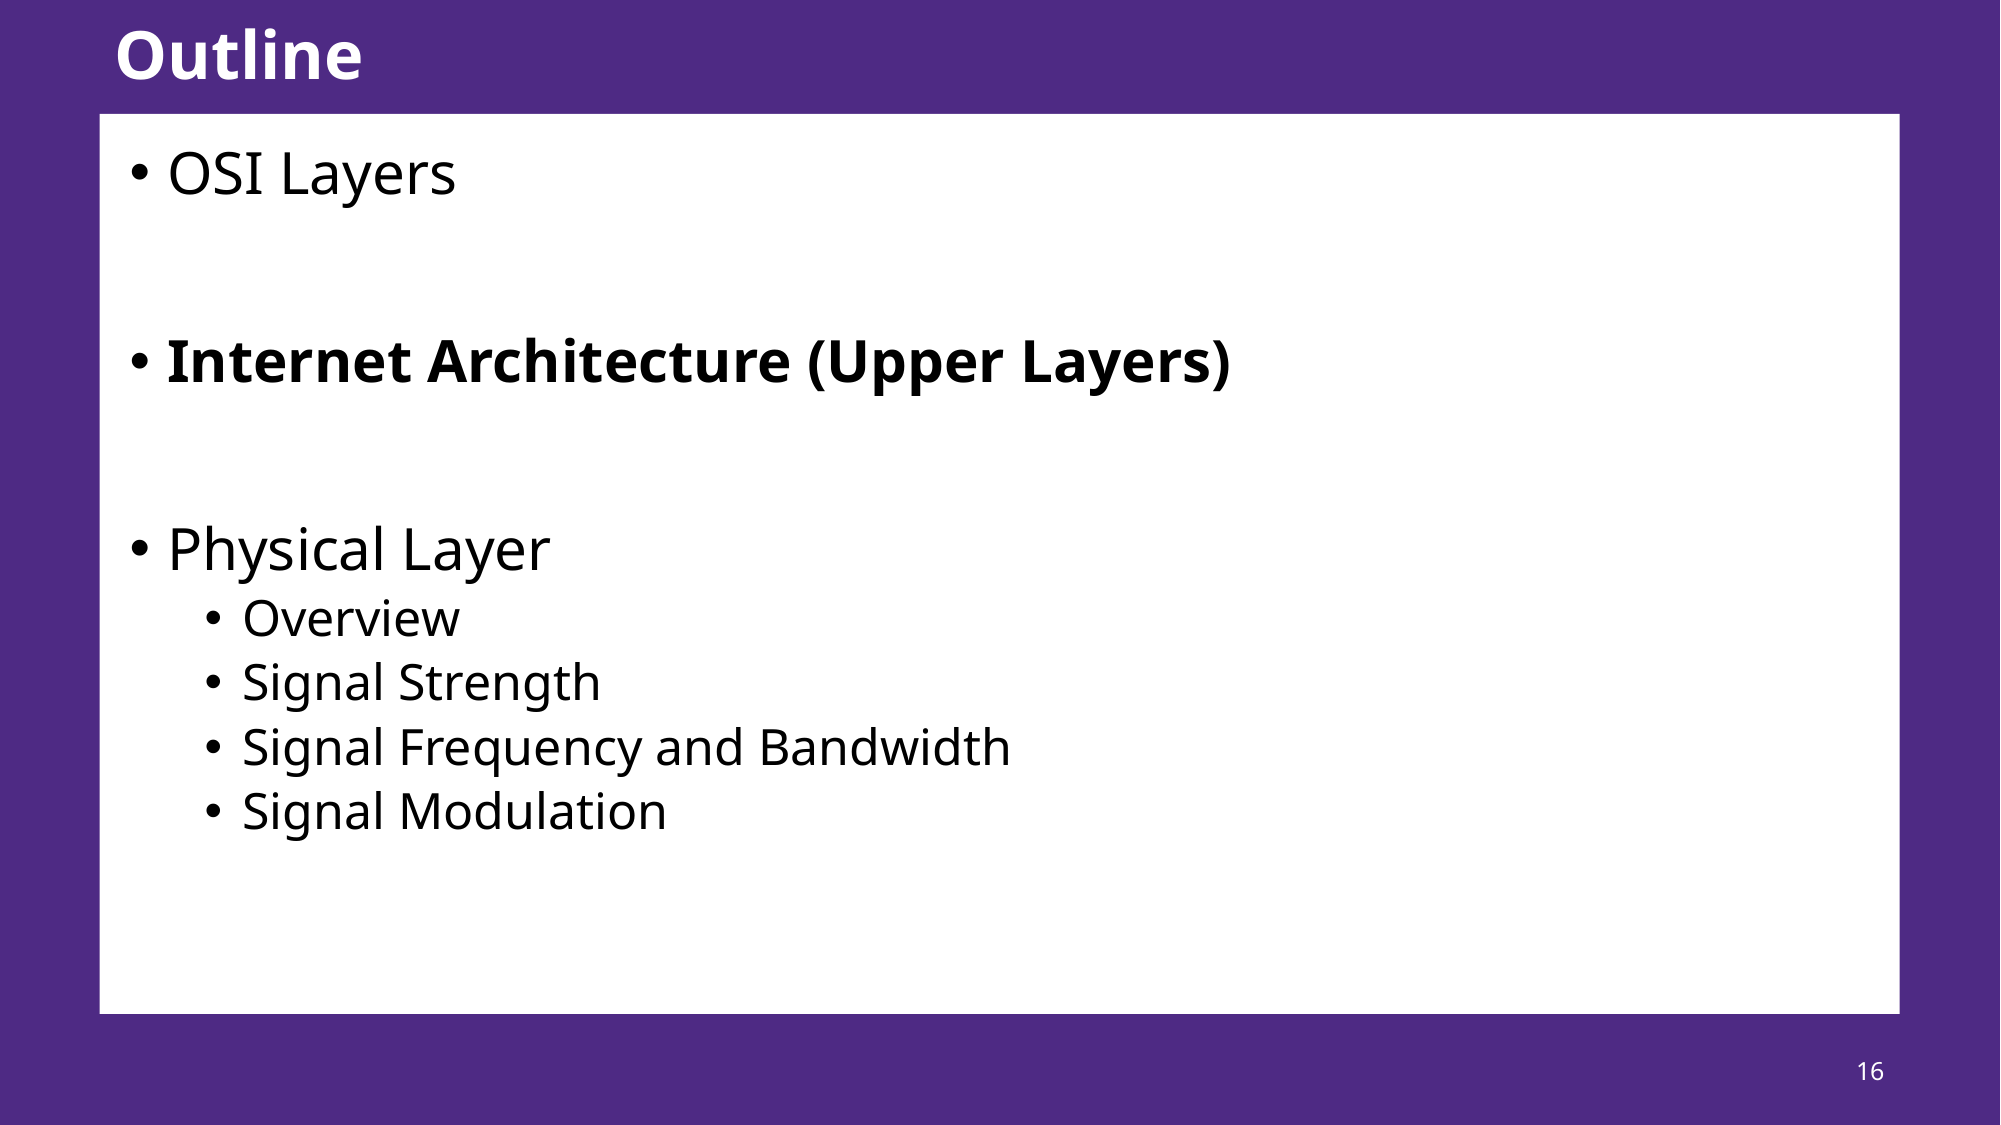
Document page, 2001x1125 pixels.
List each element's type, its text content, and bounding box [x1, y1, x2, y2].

title Outline [99, 1, 1900, 114]
slide_number 16 [1749, 1042, 1900, 1103]
list OSI Layers Internet Architecture (Upper Layers) Physical Layer Overview Signal Strength Signal Frequency and Bandwidth Signal Modulation [99, 114, 1900, 1014]
